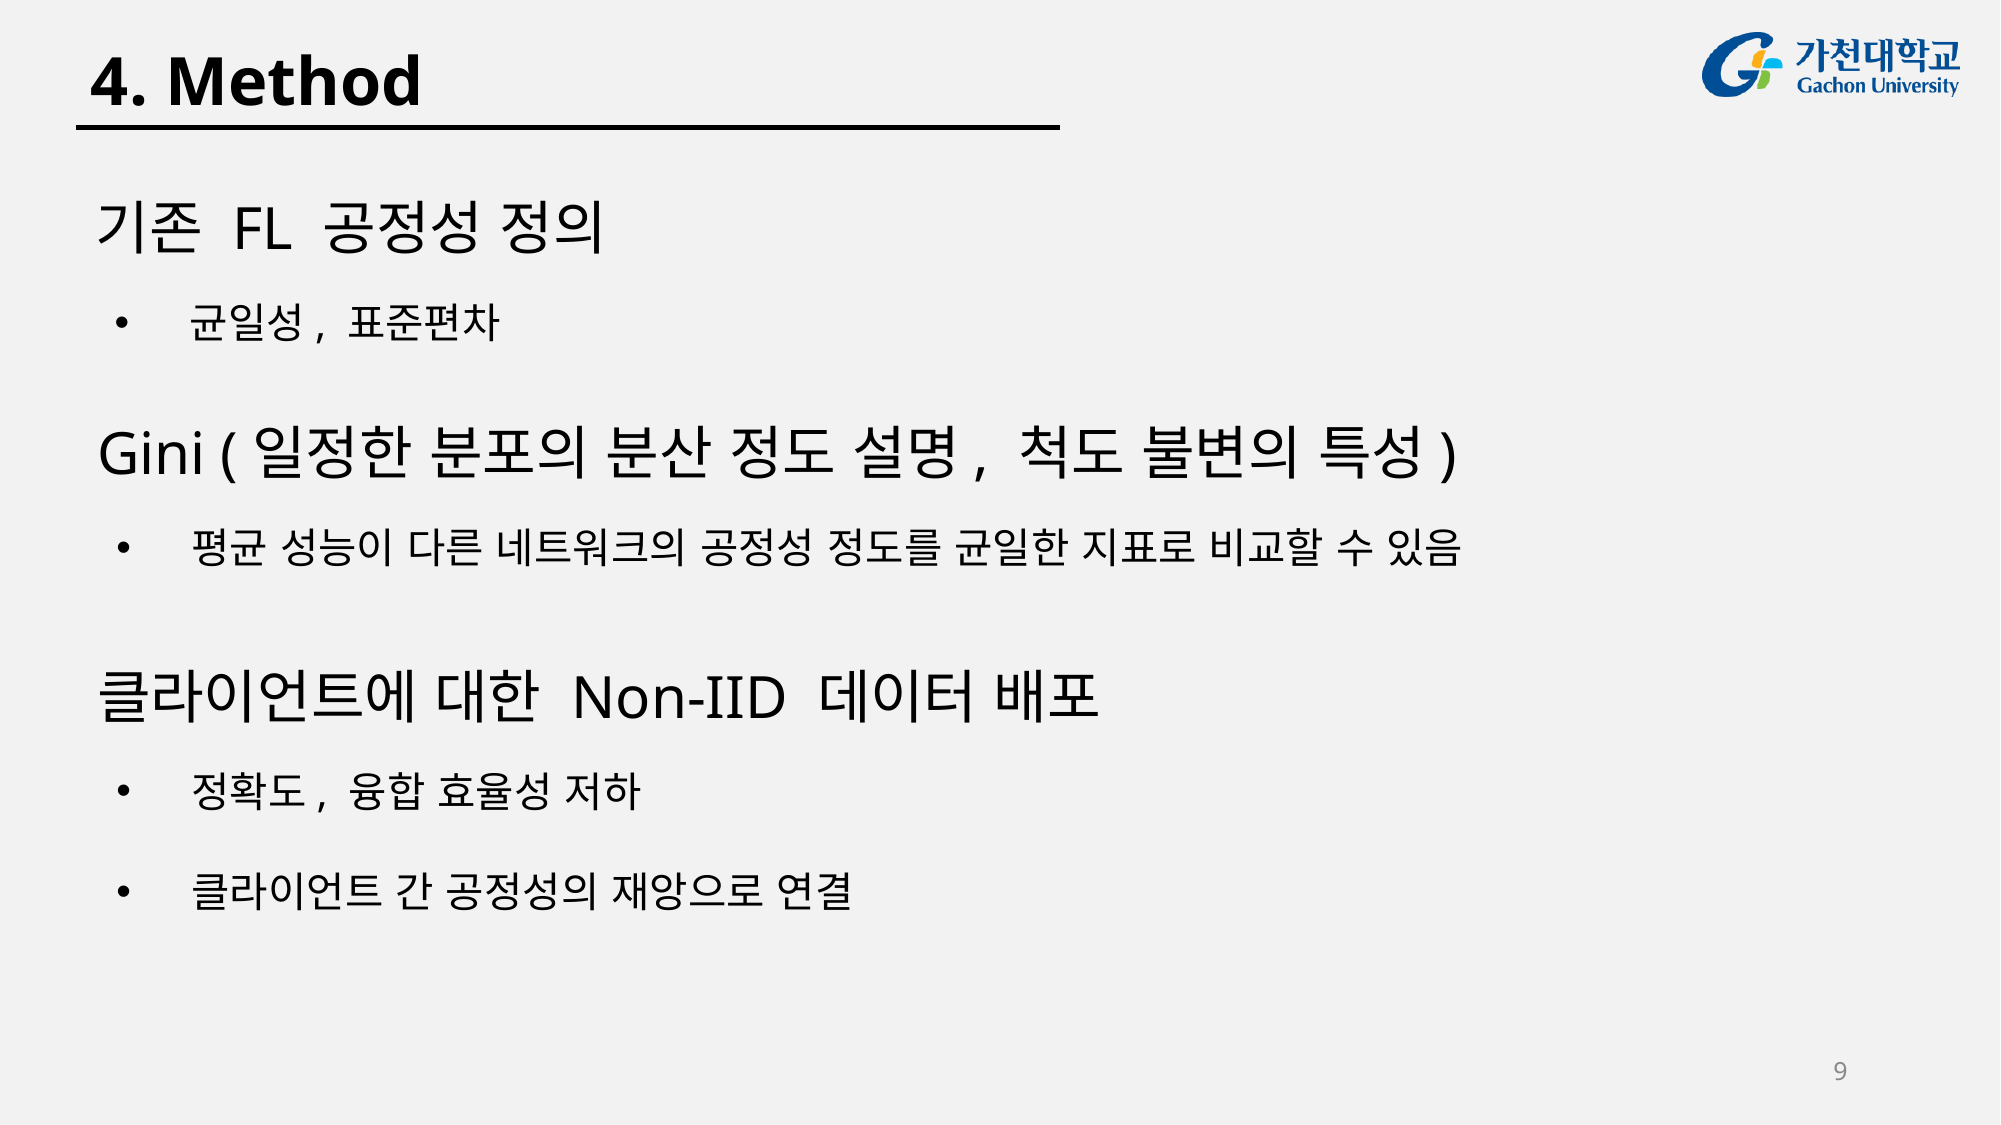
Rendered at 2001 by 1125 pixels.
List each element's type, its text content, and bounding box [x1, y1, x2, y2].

slide_number 9 [1412, 1042, 1863, 1103]
text_box Gini (일정한 분포의 분산 정도 설명, 척도 불변의 특성) [82, 408, 1593, 494]
text_box 클라이언트에 대한 Non-IID 데이터 배포 [82, 652, 1593, 738]
text_box 정확도, 융합 효율성 저하 클라이언트 간 공정성의 재앙으로 연결 [101, 758, 1949, 924]
text_box 4. Method [75, 31, 1350, 127]
picture [1702, 32, 1961, 97]
text_box 기존 FL 공정성 정의 [80, 183, 1591, 269]
text_box 평균 성능이 다른 네트워크의 공정성 정도를 균일한 지표로 비교할 수 있음 [101, 514, 1949, 580]
text_box 균일성, 표준편차 [99, 289, 1947, 355]
